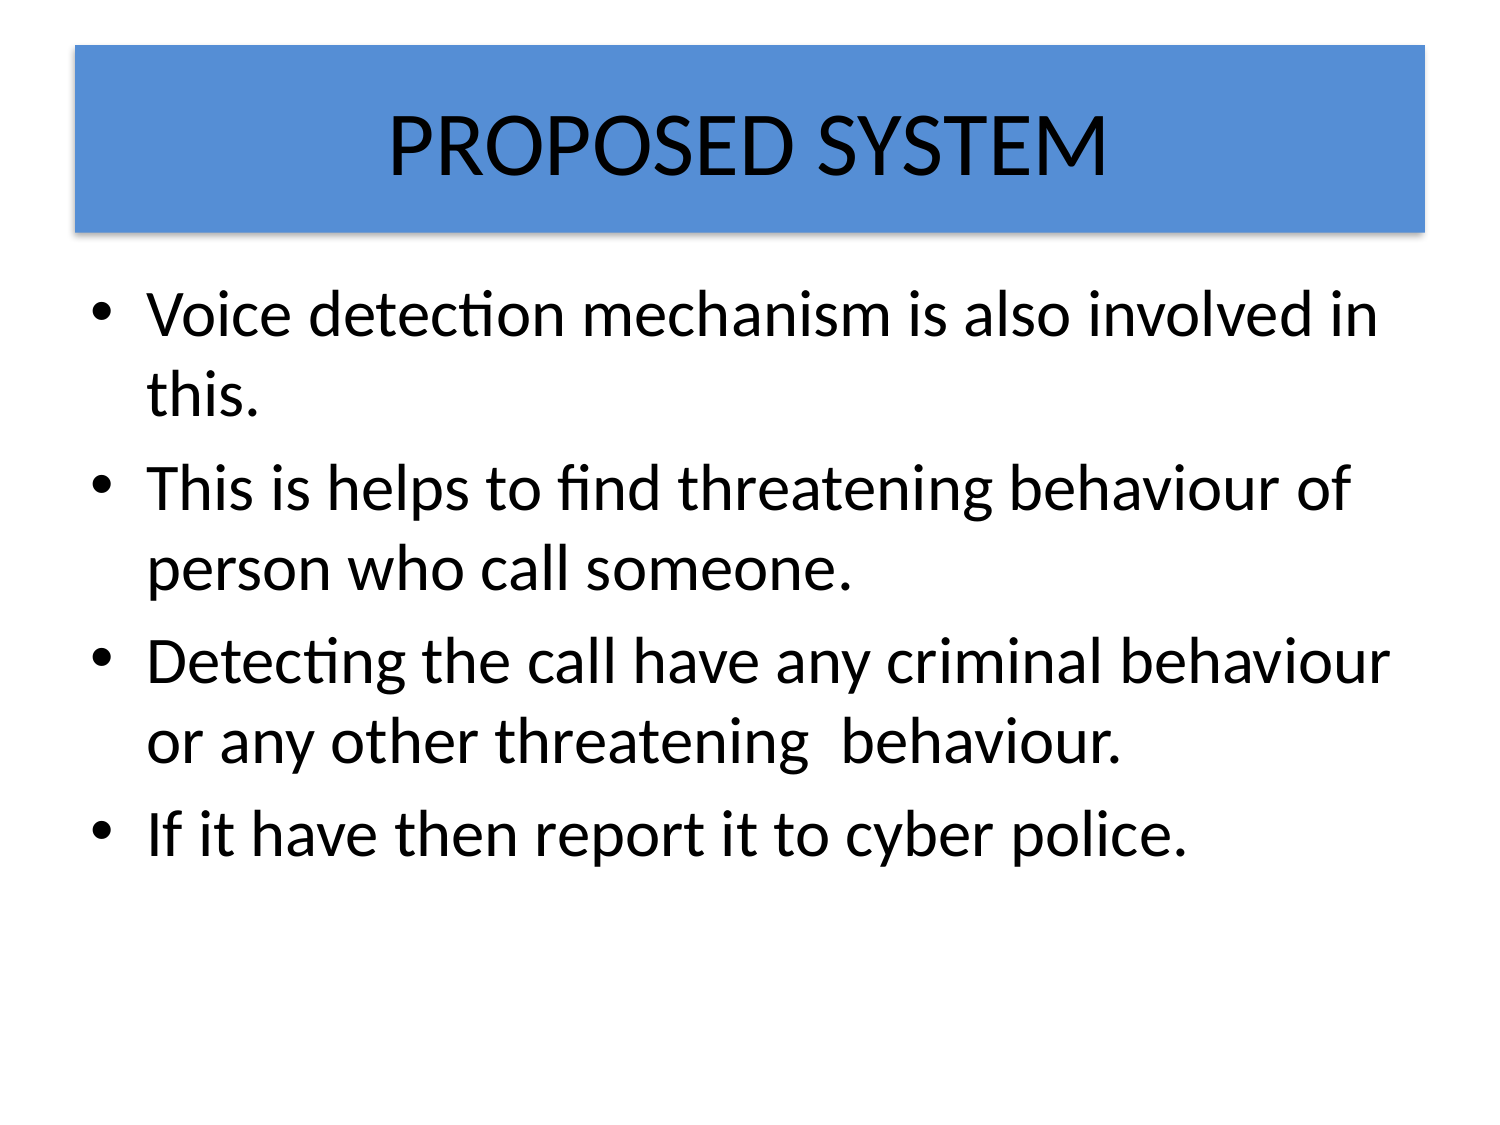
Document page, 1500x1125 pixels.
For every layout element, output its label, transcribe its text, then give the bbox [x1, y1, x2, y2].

list Voice detection mechanism is also involved in this. This is helps to find threatening behaviour of person who call someone. Detecting the call have any criminal behaviour or any other threatening behaviour. If it have then report it to cyber police. [75, 262, 1425, 1005]
title PROPOSED SYSTEM [75, 45, 1425, 233]
